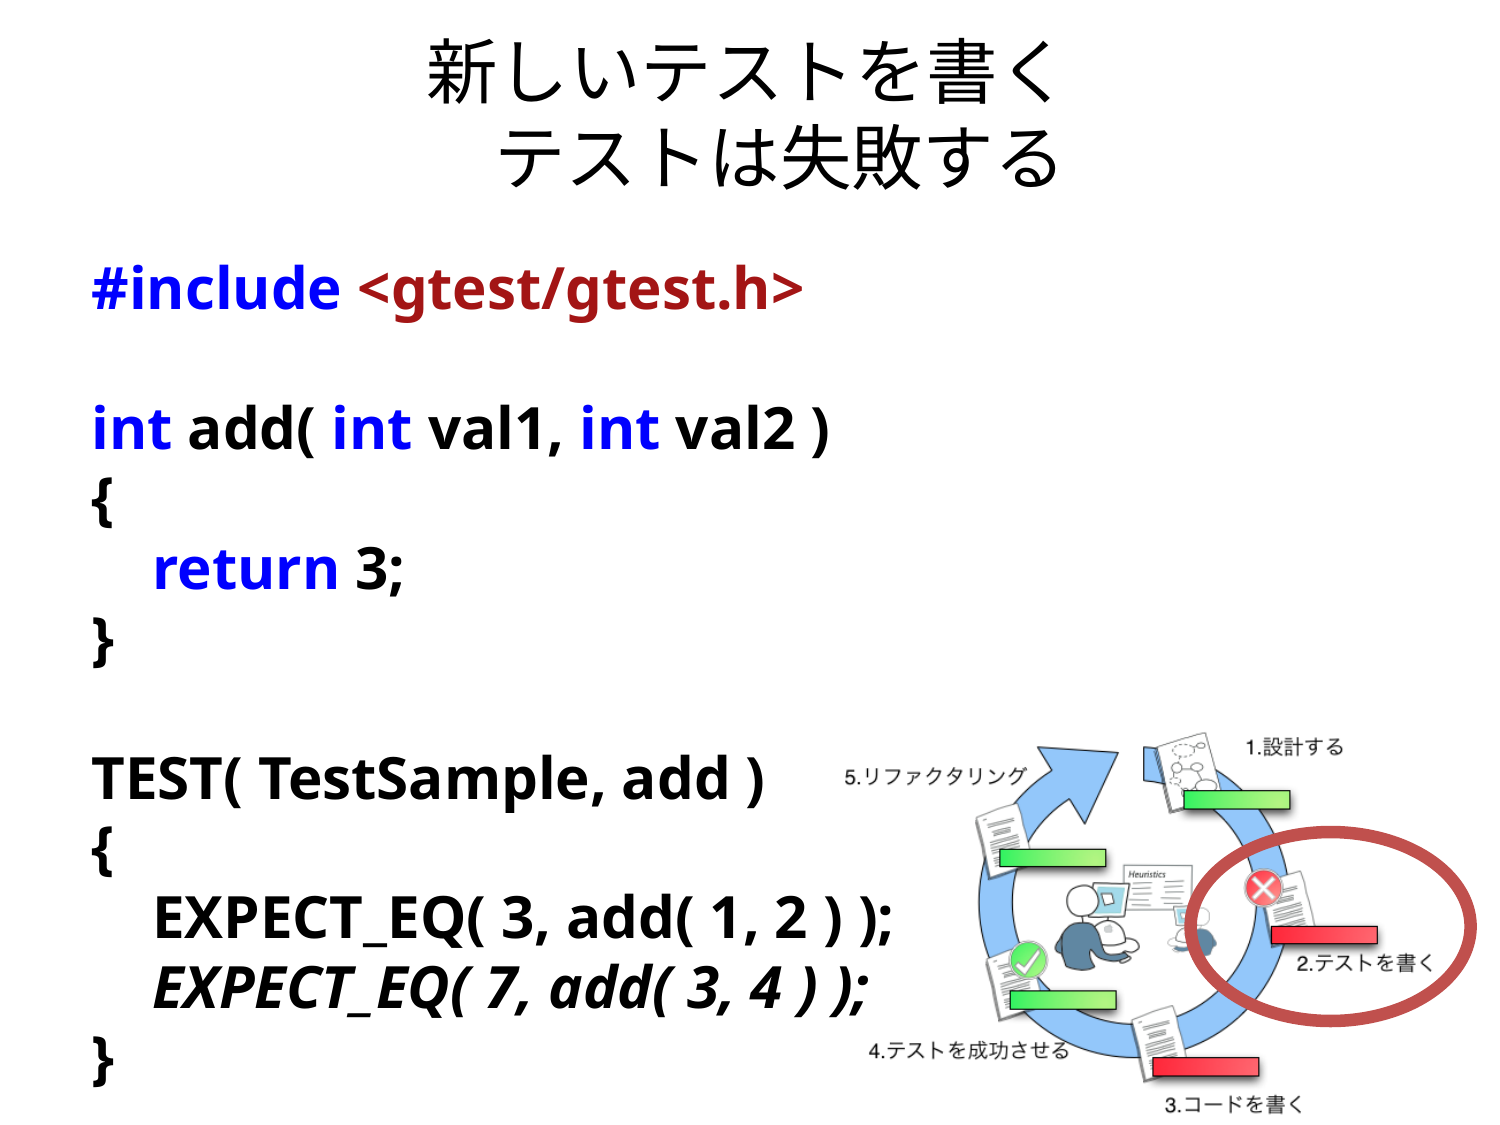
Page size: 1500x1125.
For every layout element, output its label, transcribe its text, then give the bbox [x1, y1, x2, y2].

text_box #include <gtest/gtest.h> int add( int val1, int val2 ) { return 3; } TEST( TestSample, add ) { EXPECT_EQ( 3, add( 1, 2 ) ); EXPECT_EQ( 7, add( 3, 4 ) ); } [76, 243, 1306, 1098]
text_box [1444, 868, 1473, 985]
title 新しいテストを書く テストは失敗する [0, 19, 1499, 207]
picture [843, 727, 1439, 1125]
